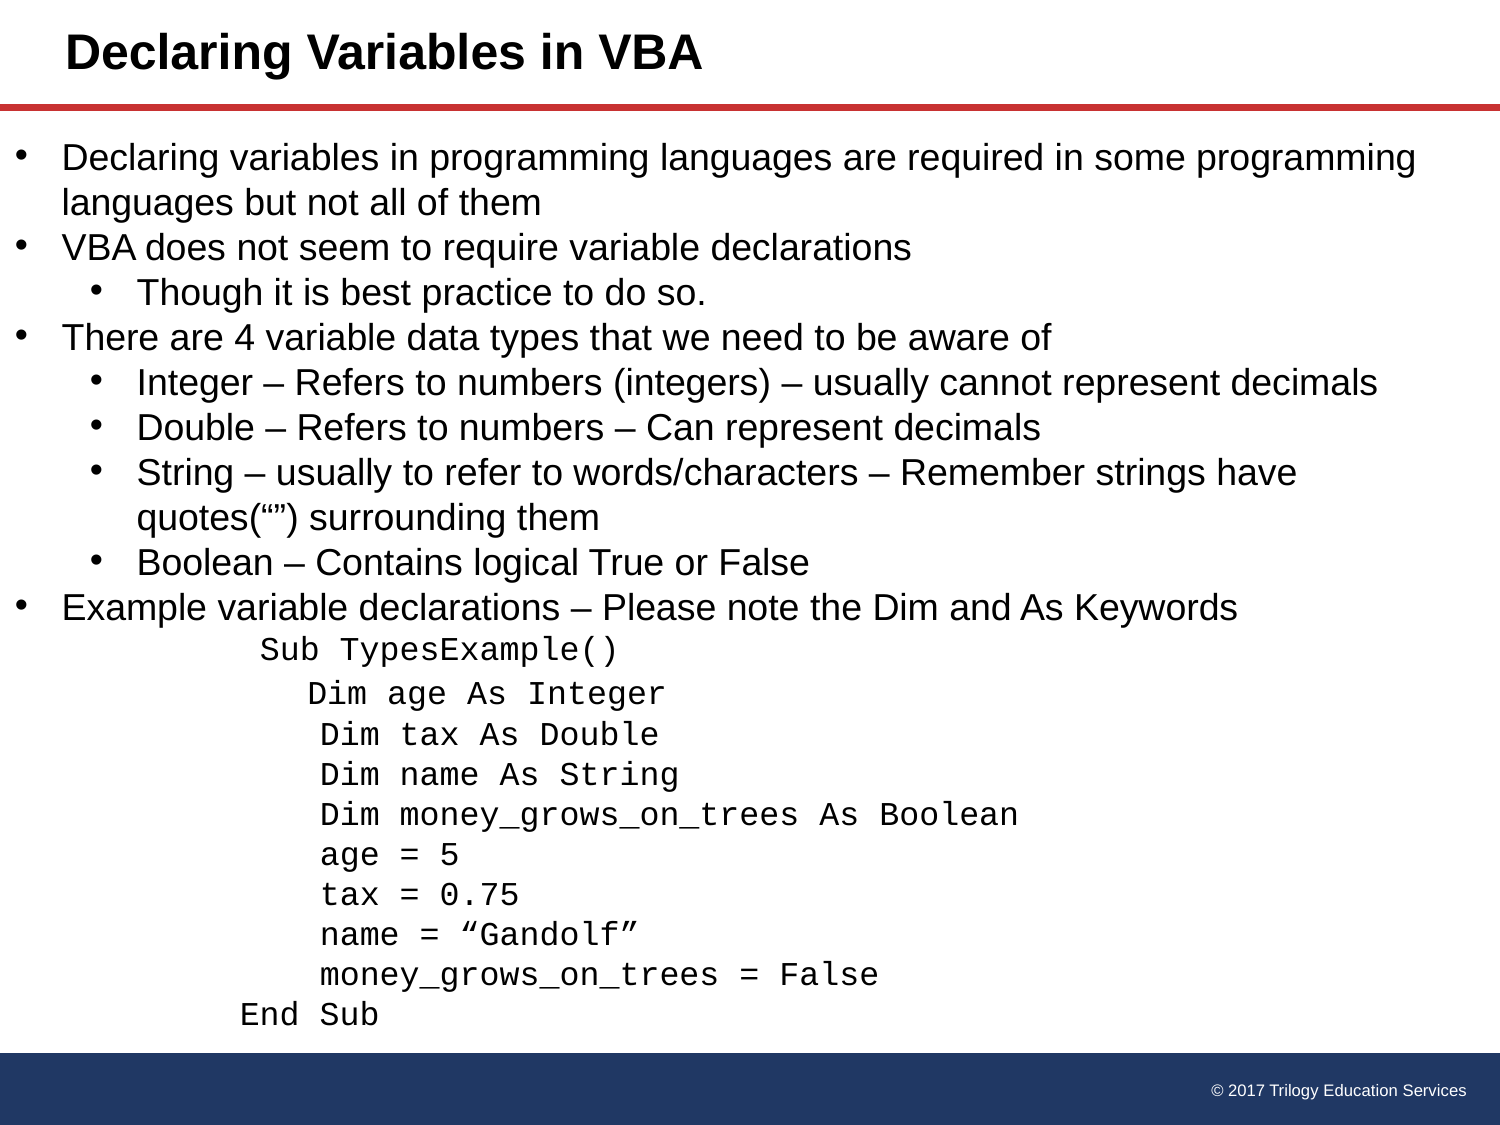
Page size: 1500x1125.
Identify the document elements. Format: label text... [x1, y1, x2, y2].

text_box Declaring variables in programming languages are required in some programming languages but not all of them VBA does not seem to require variable declarations Though it is best practice to do so. There are 4 variable data types that we need to be aware of Integer – Refers to numbers (integers) – usually cannot represent decimals Double – Refers to numbers – Can represent decimals String – usually to refer to words/characters – Remember strings have quotes(“”) surrounding them Boolean – Contains logical True or False Example variable declarations – Please note the Dim and As Keywords Sub TypesExample() Dim age As Integer Dim tax As Double Dim name As String Dim money_grows_on_trees As Boolean age = 5 tax = 0.75 name = “Gandolf” money_grows_on_trees = False End Sub [0, 125, 1475, 1125]
title Declaring Variables in VBA [50, 0, 948, 108]
